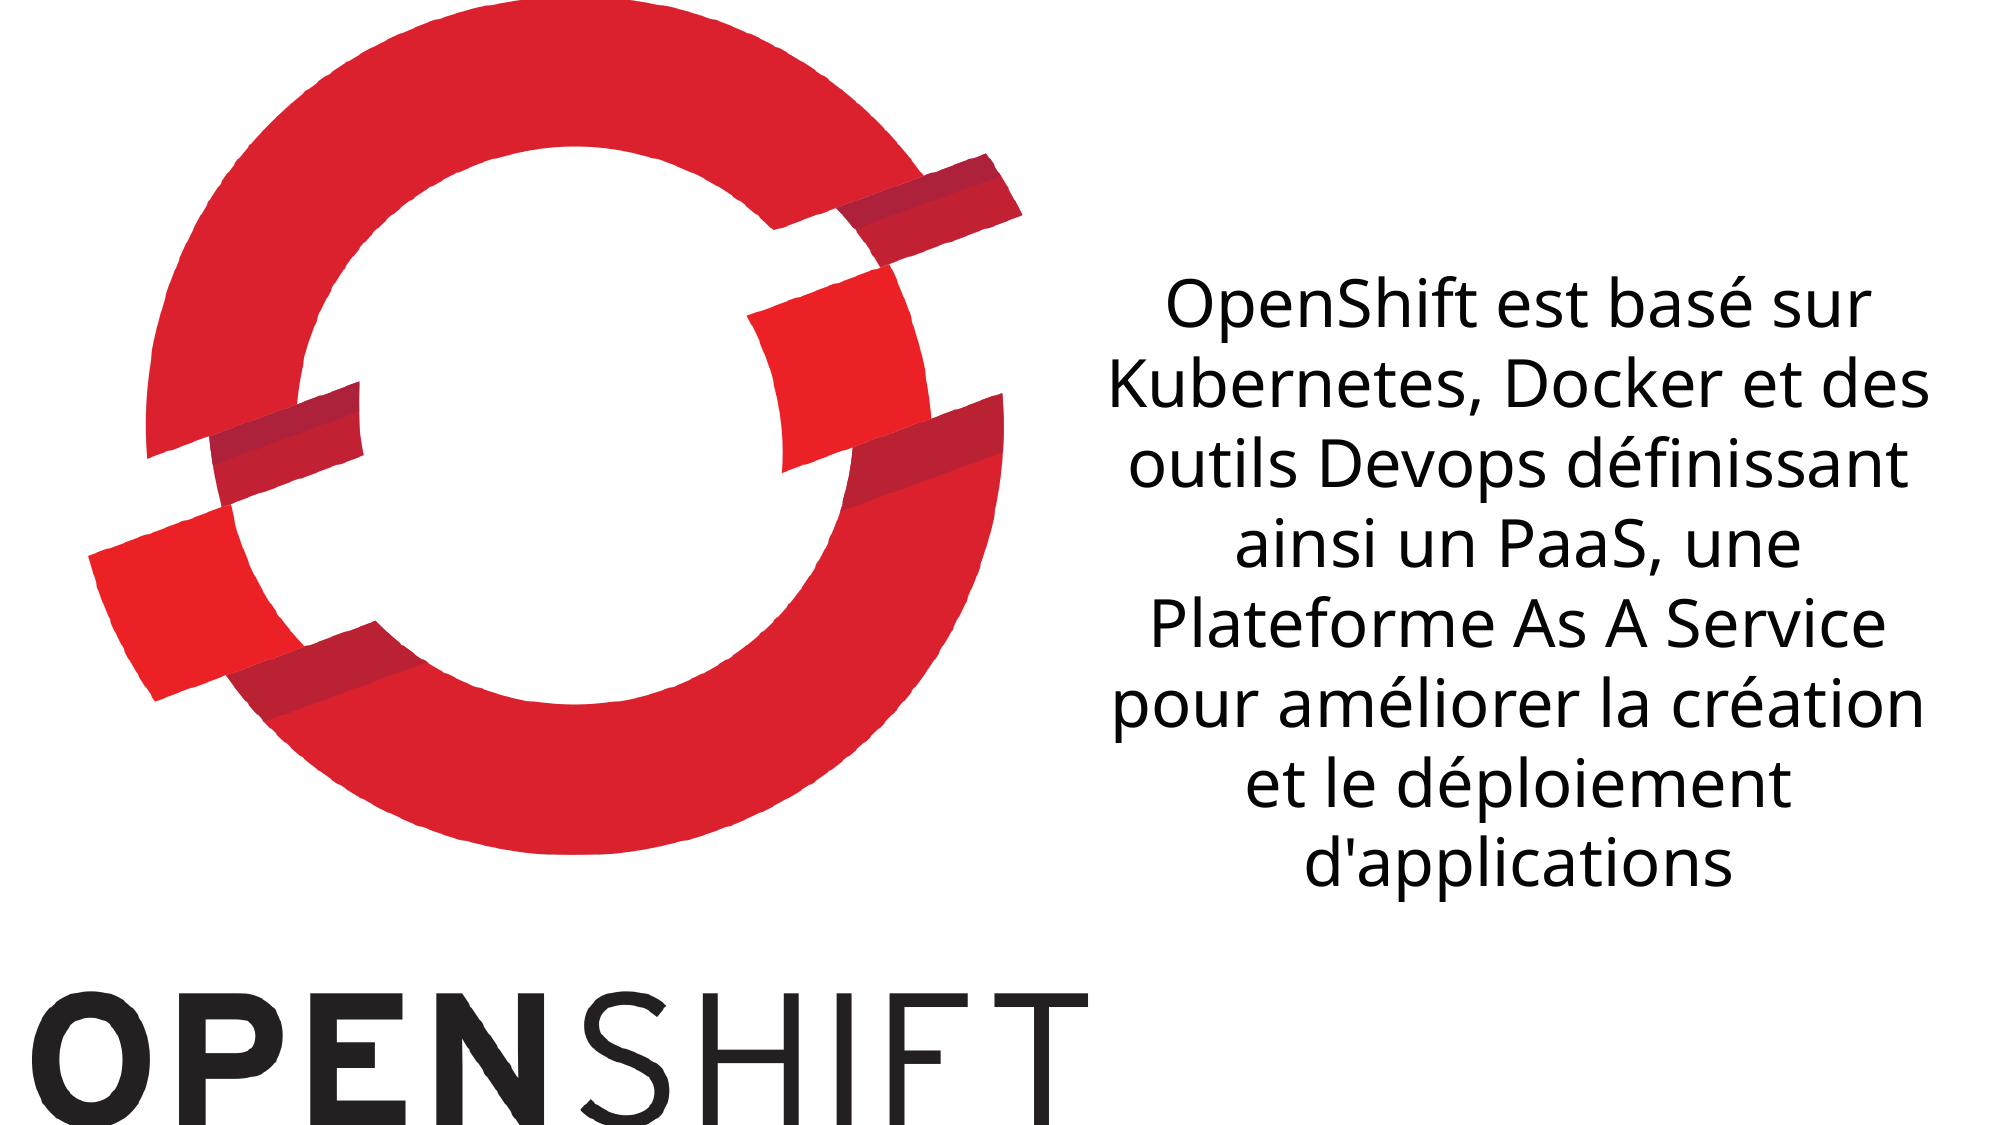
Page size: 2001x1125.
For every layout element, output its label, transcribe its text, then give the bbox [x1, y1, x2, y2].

text_box OpenShift est basé sur Kubernetes, Docker et des outils Devops définissant ainsi un PaaS, une Plateforme As A Service pour améliorer la création et le déploiement d'applications [1124, 260, 1954, 901]
picture [0, 0, 1119, 1125]
